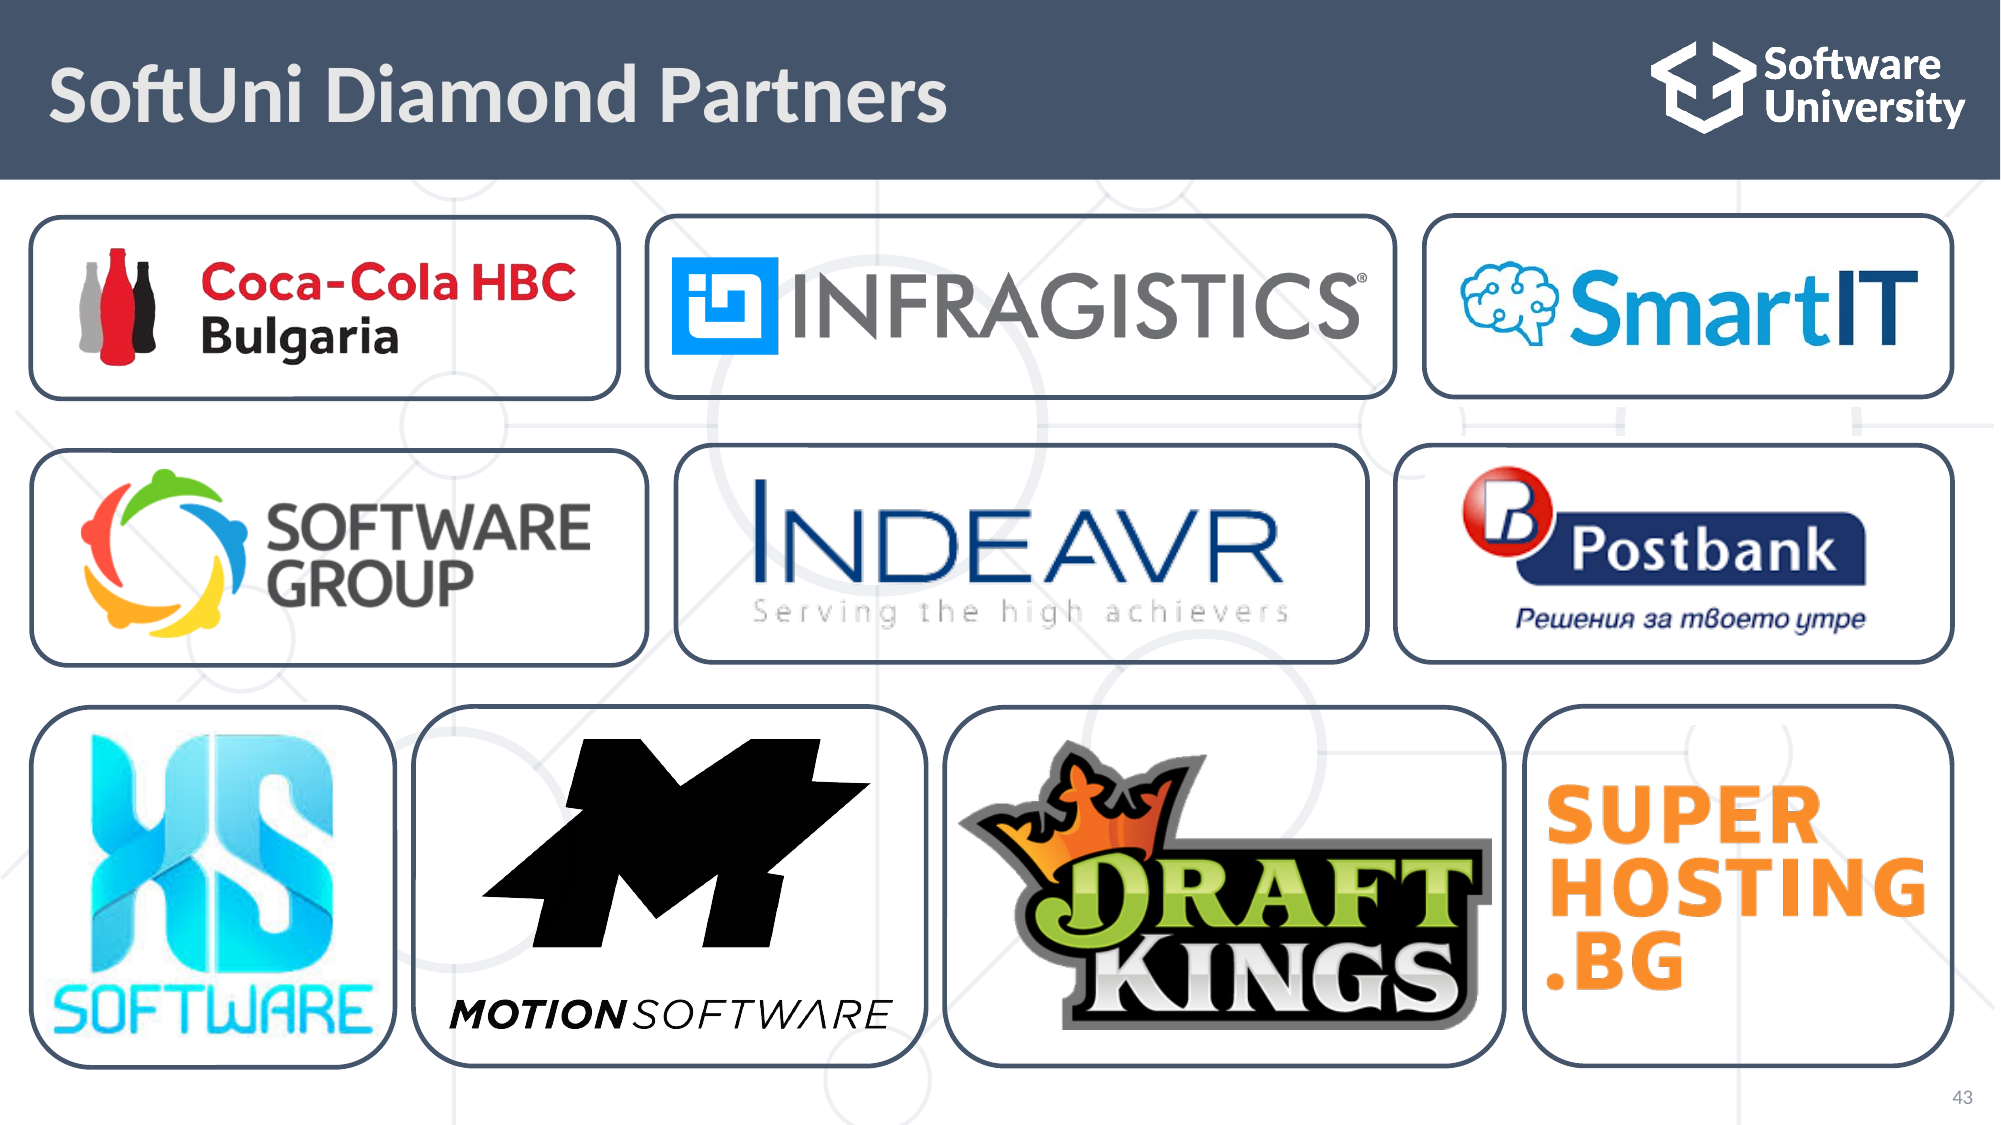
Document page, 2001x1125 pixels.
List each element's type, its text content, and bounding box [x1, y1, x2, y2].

text_box [676, 445, 1368, 663]
picture [1424, 436, 1929, 725]
slide_number 43 [1927, 1067, 1989, 1117]
picture [672, 256, 1367, 355]
picture [1386, 216, 1991, 407]
picture [957, 740, 1492, 1030]
title SoftUni Diamond Partners [31, 16, 1625, 162]
picture [449, 739, 893, 1030]
text_box [1524, 721, 1953, 1066]
text_box [30, 217, 56, 399]
picture [724, 450, 1315, 653]
text_box [647, 215, 1381, 398]
text_box [1932, 448, 1953, 659]
picture [30, 702, 396, 1067]
picture [22, 95, 648, 687]
picture [1651, 41, 1966, 134]
text_box [595, 218, 619, 399]
text_box [413, 706, 927, 1067]
picture [1537, 773, 1934, 1001]
text_box [1395, 447, 1419, 661]
text_box [944, 707, 1505, 1067]
